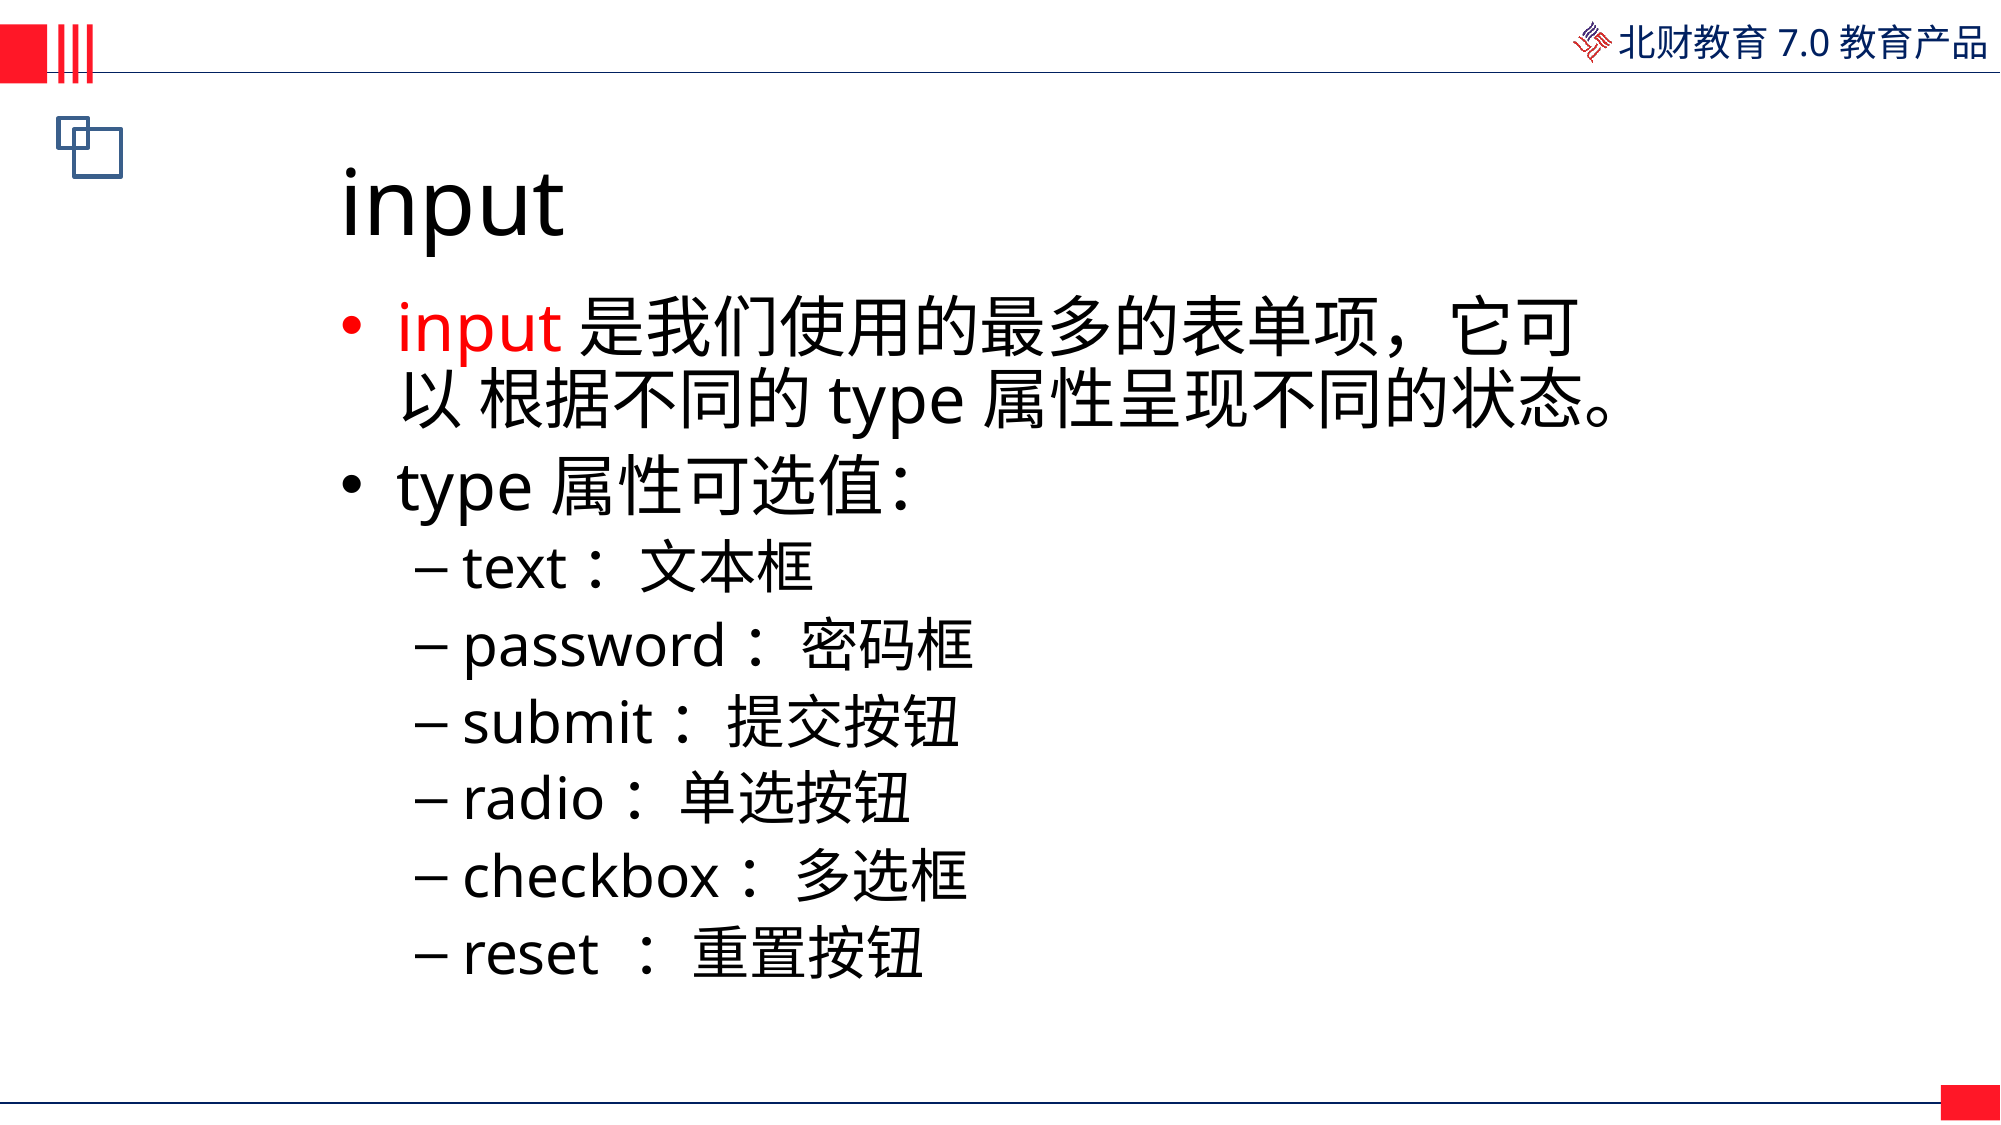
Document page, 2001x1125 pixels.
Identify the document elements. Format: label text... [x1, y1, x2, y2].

title input [338, 141, 807, 281]
text_box input是我们使用的最多的表单项，它可以 根据不同的type属性呈现不同的状态。 type属性可选值： text：文本框 password：密码框 submit：提交按钮 radio：单选按钮 checkbox：多选框 reset ：重置按钮 [338, 281, 1636, 987]
picture [1554, 13, 1623, 73]
